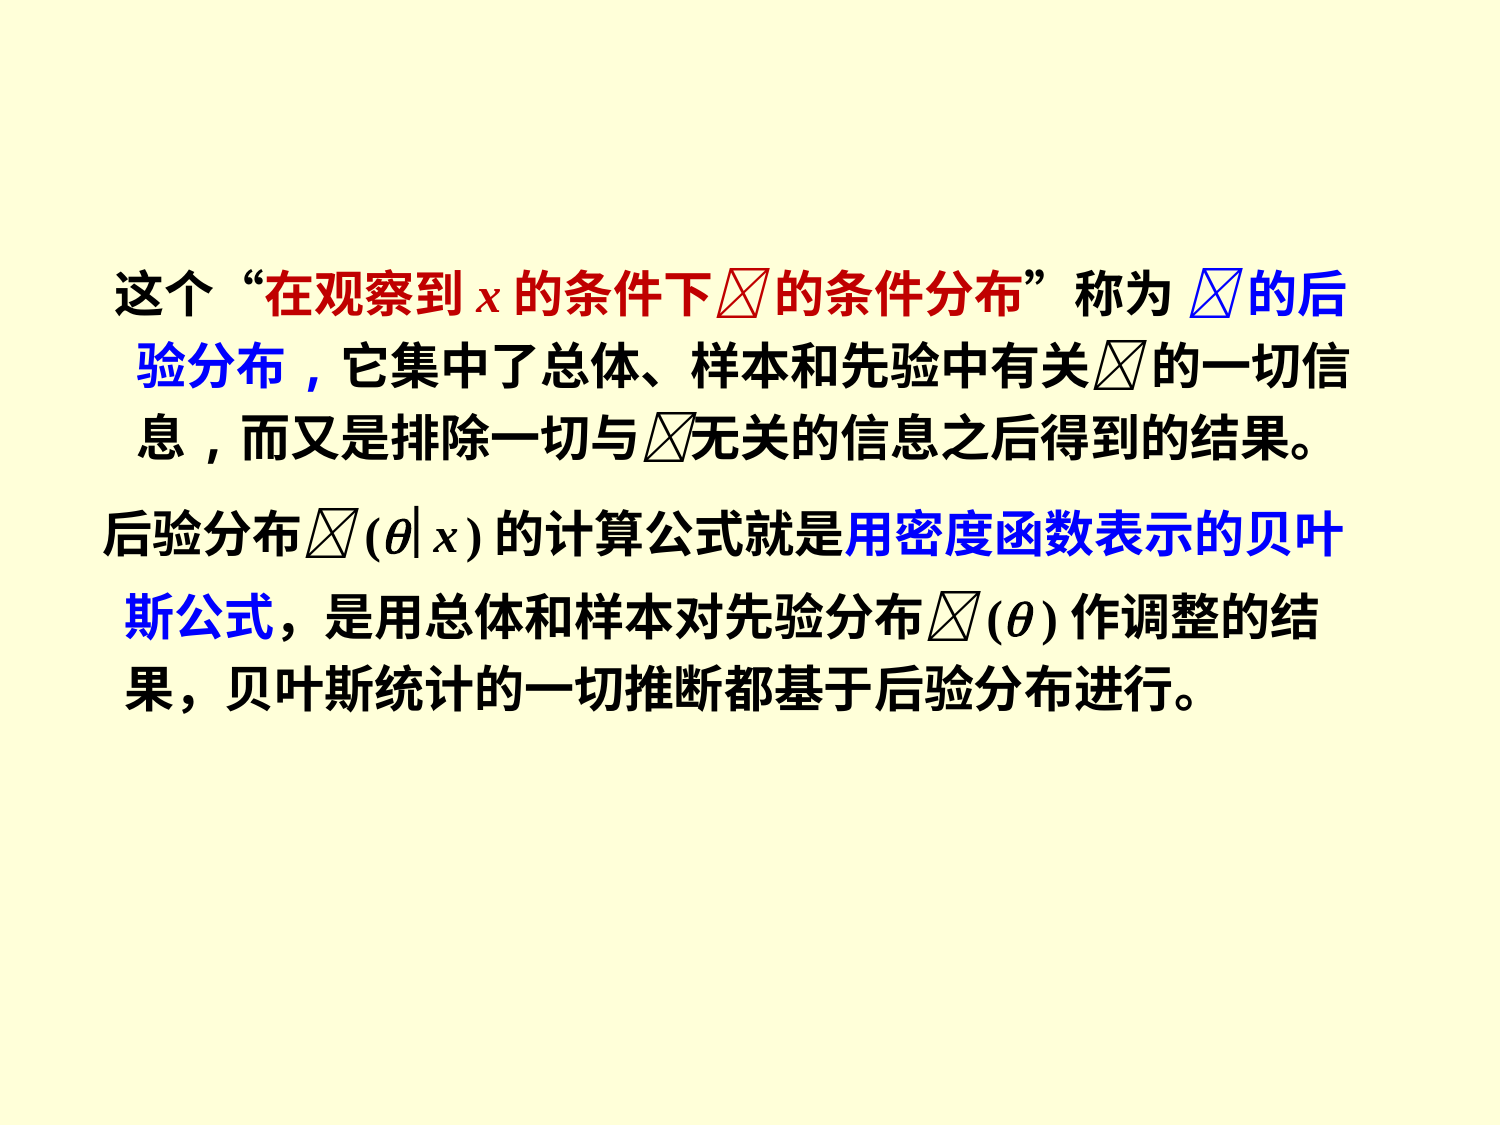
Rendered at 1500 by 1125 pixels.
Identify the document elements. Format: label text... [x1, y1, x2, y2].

list 这个“在观察到x的条件下 的条件分布”称为  的后验分布,它集中了总体、样本和先验中有关 的一切信息,而又是排除一切与无关的信息之后得到的结果。 [64, 243, 1378, 481]
text_box 后验分布( x )的计算公式就是用密度函数表示的贝叶斯公式，是用总体和样本对先验分布( )作调整的结果，贝叶斯统计的一切推断都基于后验分布进行。 [53, 481, 1366, 882]
